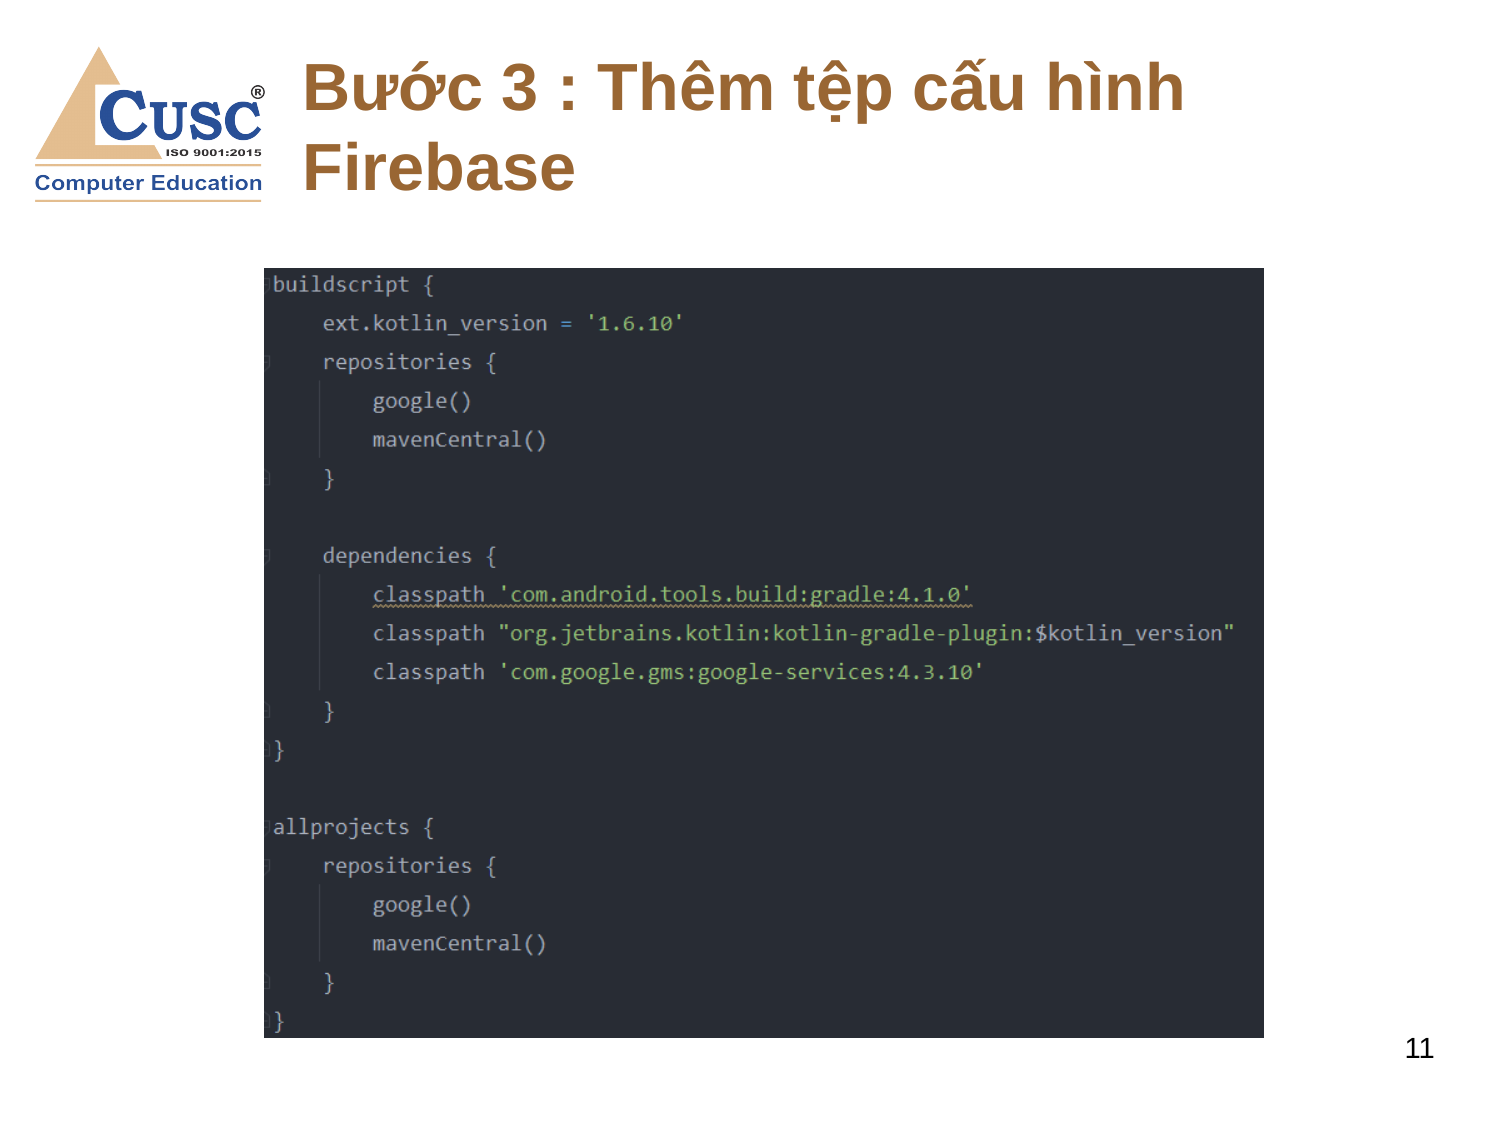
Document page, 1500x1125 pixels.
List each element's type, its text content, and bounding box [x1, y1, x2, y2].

slide_number 11 [1100, 1021, 1450, 1113]
picture [35, 46, 265, 202]
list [264, 268, 1265, 1039]
title Bước 3 : Thêm tệp cấu hình Firebase [287, 46, 1450, 202]
